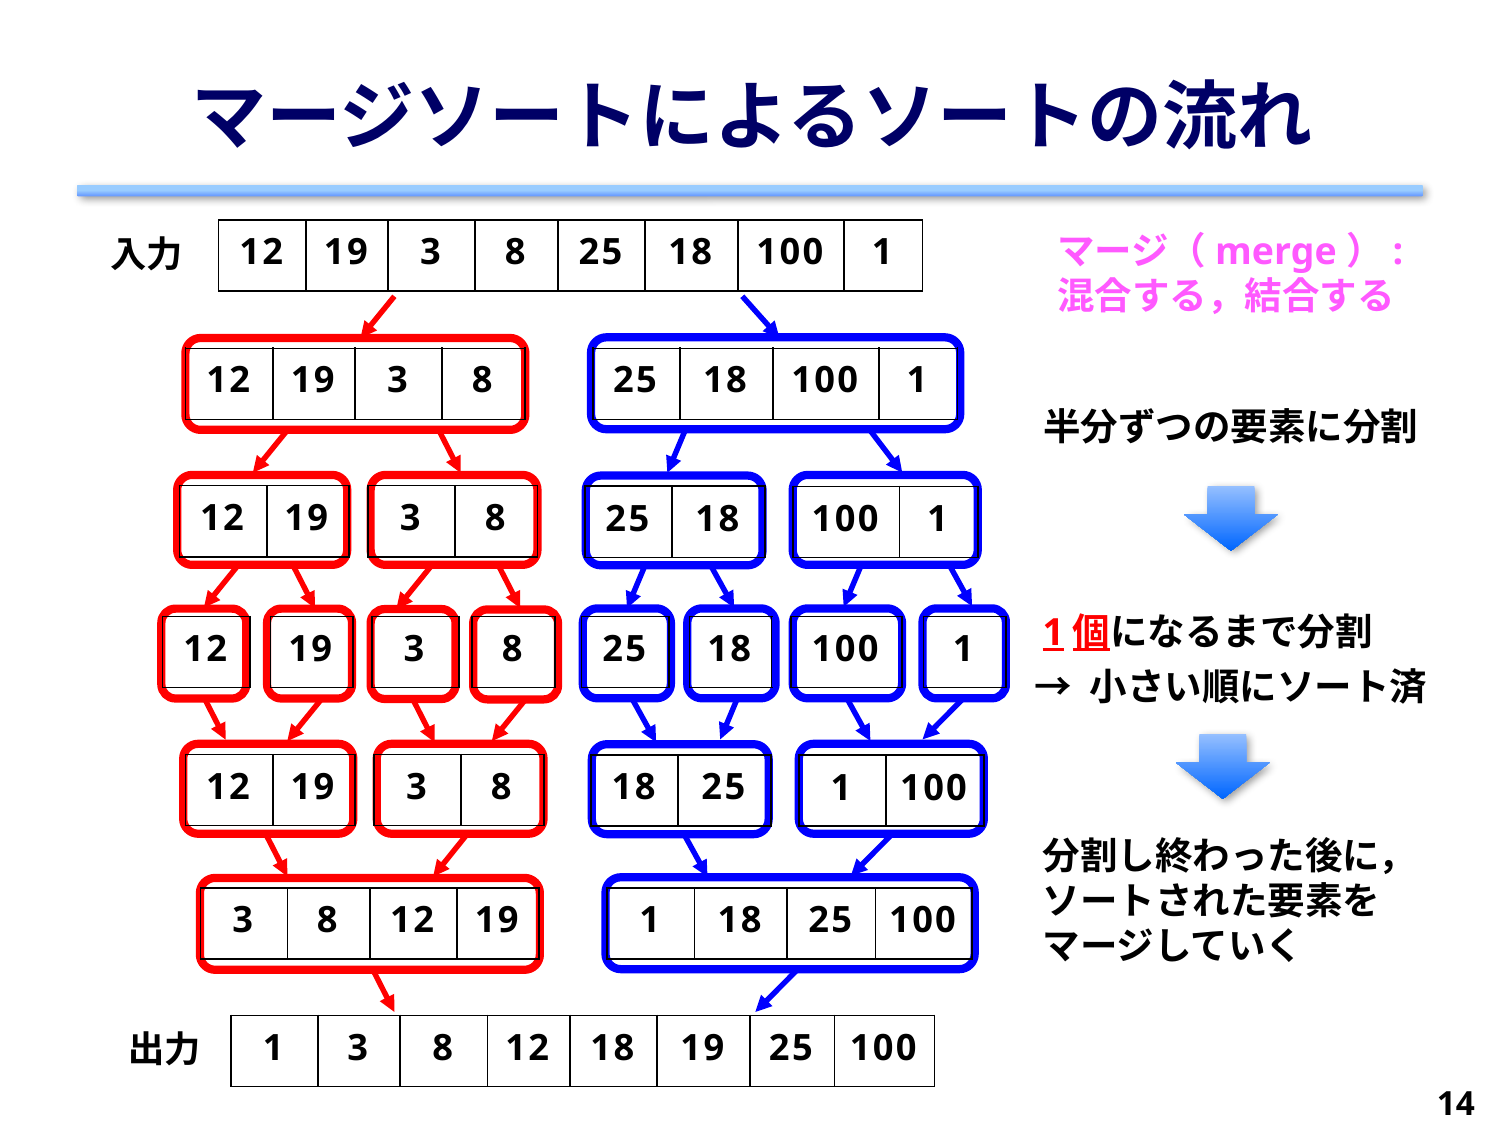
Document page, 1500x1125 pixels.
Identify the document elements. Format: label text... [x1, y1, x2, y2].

text_box [1184, 485, 1278, 551]
text_box 1個になるまで分割 [1027, 600, 1388, 655]
slide_number 14 [1387, 1074, 1491, 1125]
text_box マージ（merge）: 混合する，結合する [1042, 220, 1431, 325]
text_box → 小さい順にソート済 [1020, 655, 1442, 716]
picture [88, 219, 1011, 1097]
text_box 半分ずつの要素に分割 [1028, 395, 1434, 456]
title マージソートによるソートの流れ [76, 54, 1427, 173]
text_box [1175, 733, 1270, 799]
text_box 分割し終わった後に，ソートされた要素をマージしていく [1027, 824, 1433, 975]
